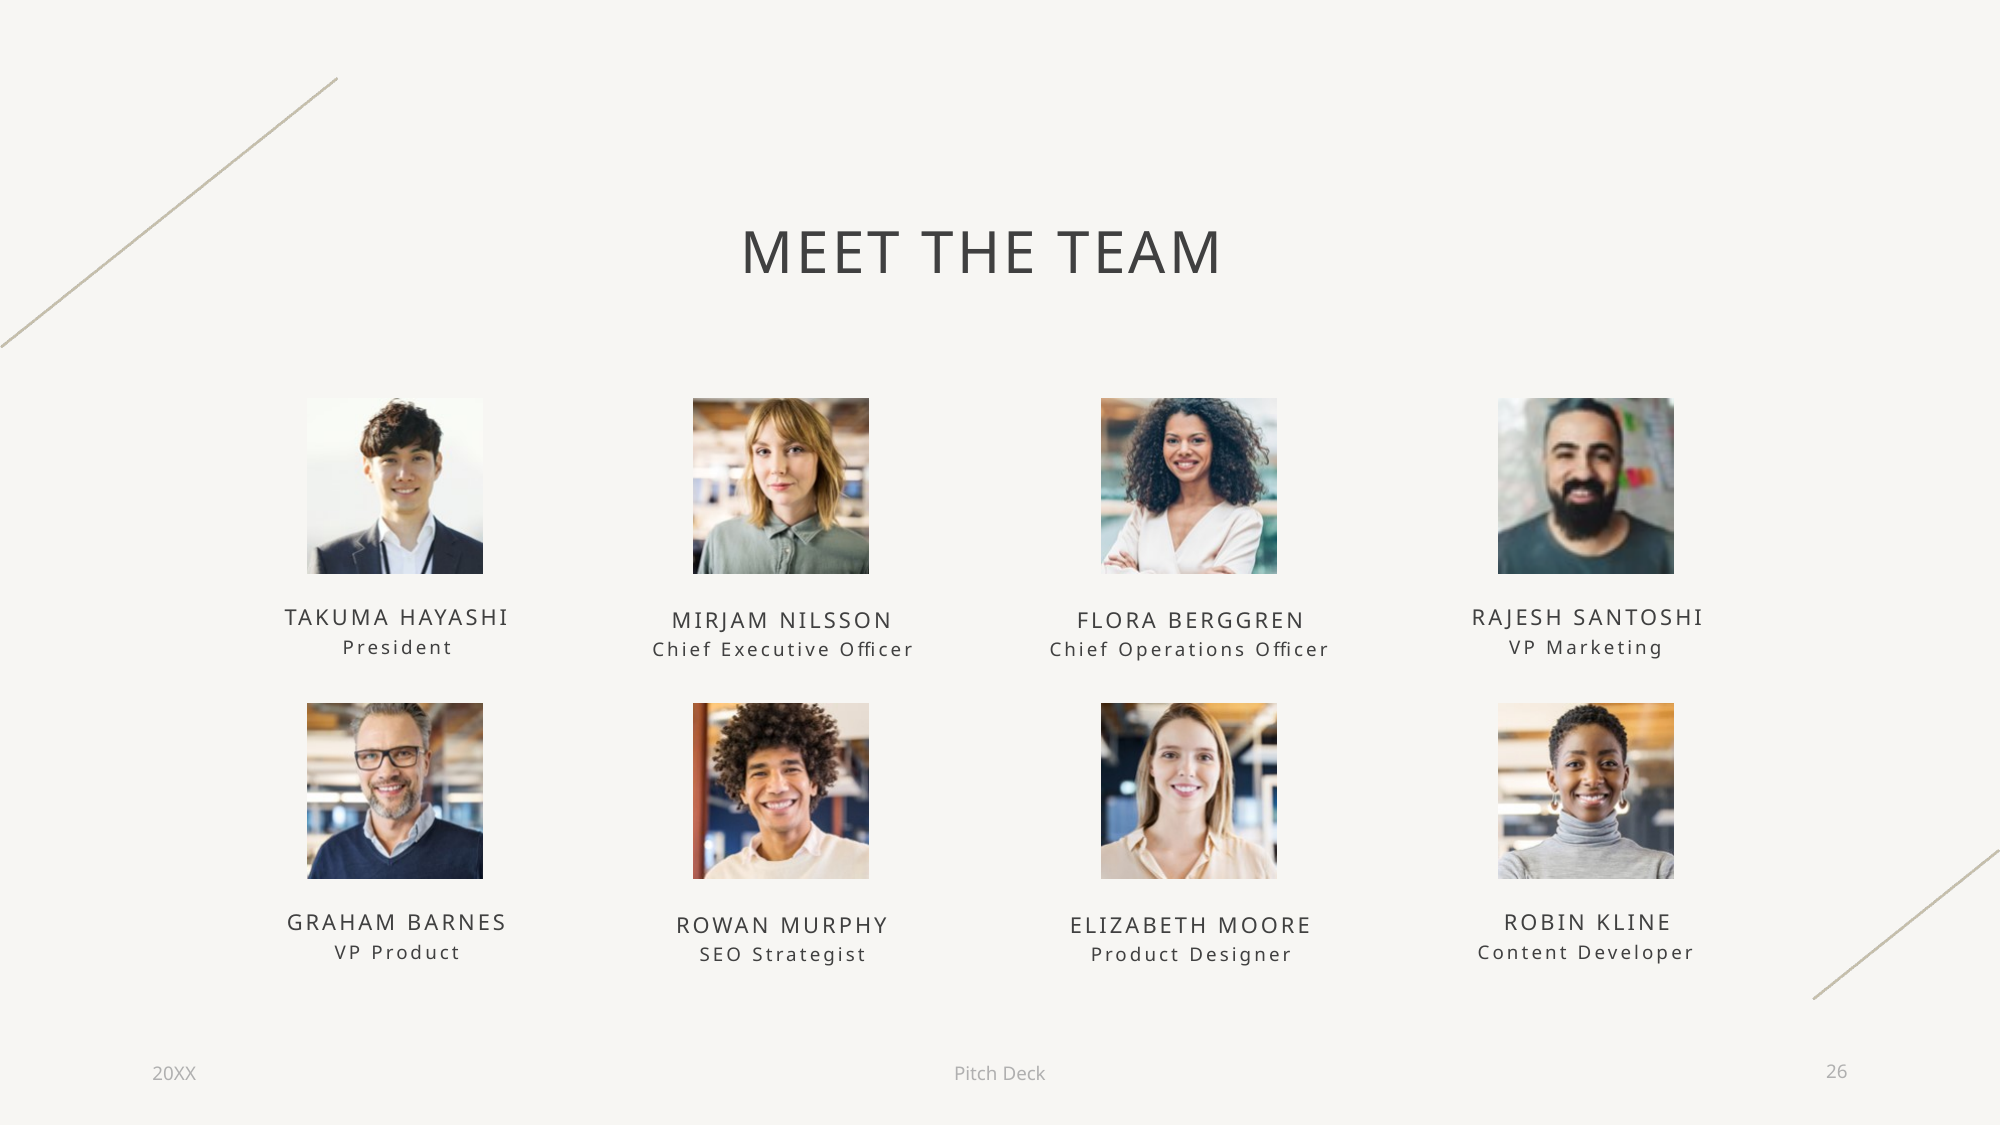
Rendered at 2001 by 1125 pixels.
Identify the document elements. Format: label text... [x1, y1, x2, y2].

list Content Developer [1416, 925, 1754, 982]
picture [1498, 398, 1674, 574]
slide_number 20XX [137, 1042, 588, 1103]
list VP Product [228, 925, 566, 982]
list ROBIN KLINE [1436, 904, 1737, 925]
title MEET THE TEAM [309, 146, 1691, 364]
list FLORA BERGGREN​ [1040, 601, 1340, 622]
picture [0, 77, 338, 348]
list TAKUMA HAYASHI [246, 599, 547, 620]
list President [228, 620, 566, 677]
list VP Marketing [1416, 620, 1754, 677]
footer Pitch Deck [662, 1042, 1338, 1103]
picture [307, 398, 483, 574]
list ELIZABETH MOORE [1040, 906, 1340, 927]
list MIRJAM NILSSON​ [631, 601, 932, 622]
list Chief Executive Officer [613, 622, 951, 680]
picture [693, 398, 869, 574]
picture [307, 703, 483, 879]
list GRAHAM BARNES [246, 904, 547, 925]
picture [1101, 703, 1277, 879]
list Product Designer [1021, 927, 1360, 984]
picture [1101, 398, 1277, 574]
list Chief Operations Officer [1020, 622, 1358, 680]
list SEO Strategist [613, 927, 951, 984]
picture [1812, 849, 2000, 1000]
slide_number 26 [1412, 1042, 1863, 1103]
list RAJESH SANTOSHI [1436, 599, 1737, 620]
picture [1498, 703, 1674, 879]
list ROWAN MURPHY [631, 906, 932, 927]
picture [693, 703, 869, 879]
